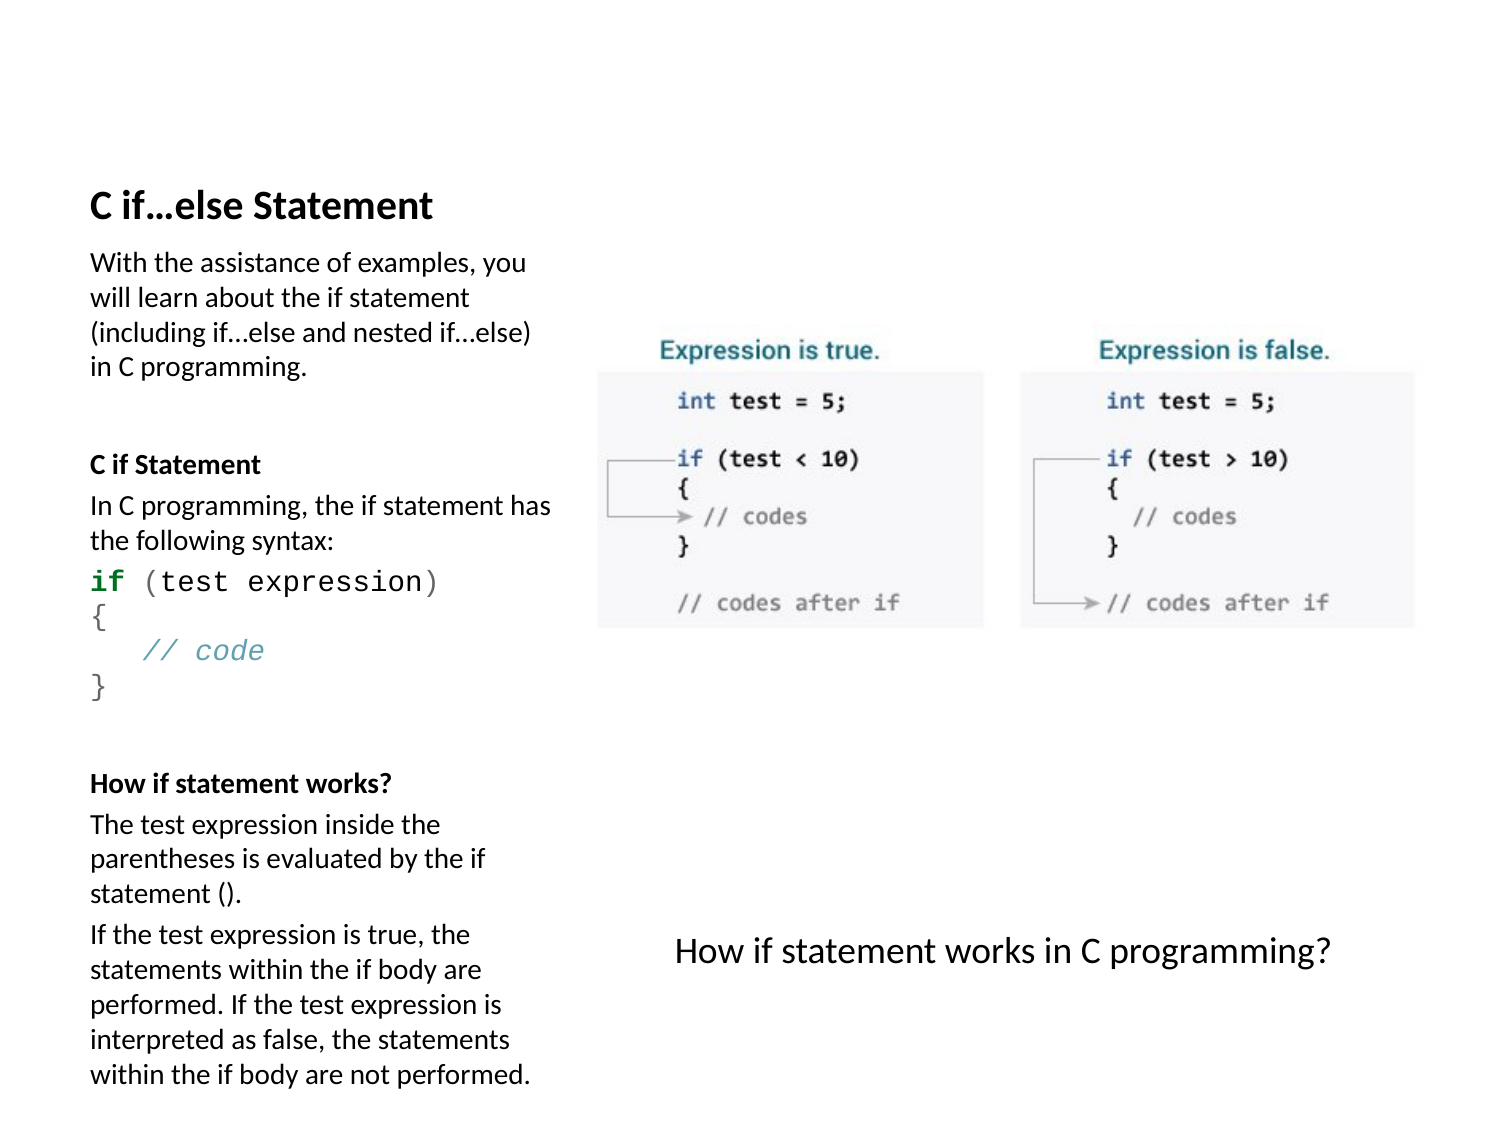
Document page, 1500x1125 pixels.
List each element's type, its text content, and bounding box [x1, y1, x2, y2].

list With the assistance of examples, you will learn about the if statement (including if…else and nested if…else) in C programming. C if Statement In C programming, the if statement has the following syntax: if (test expression) { // code } How if statement works? The test expression inside the parentheses is evaluated by the if statement (). If the test expression is true, the statements within the if body are performed. If the test expression is interpreted as false, the statements within the if body are not performed. [75, 235, 569, 1005]
text_box How if statement works in C programming? [585, 918, 1423, 1003]
picture [585, 324, 1424, 638]
title C if…else Statement [75, 44, 569, 235]
